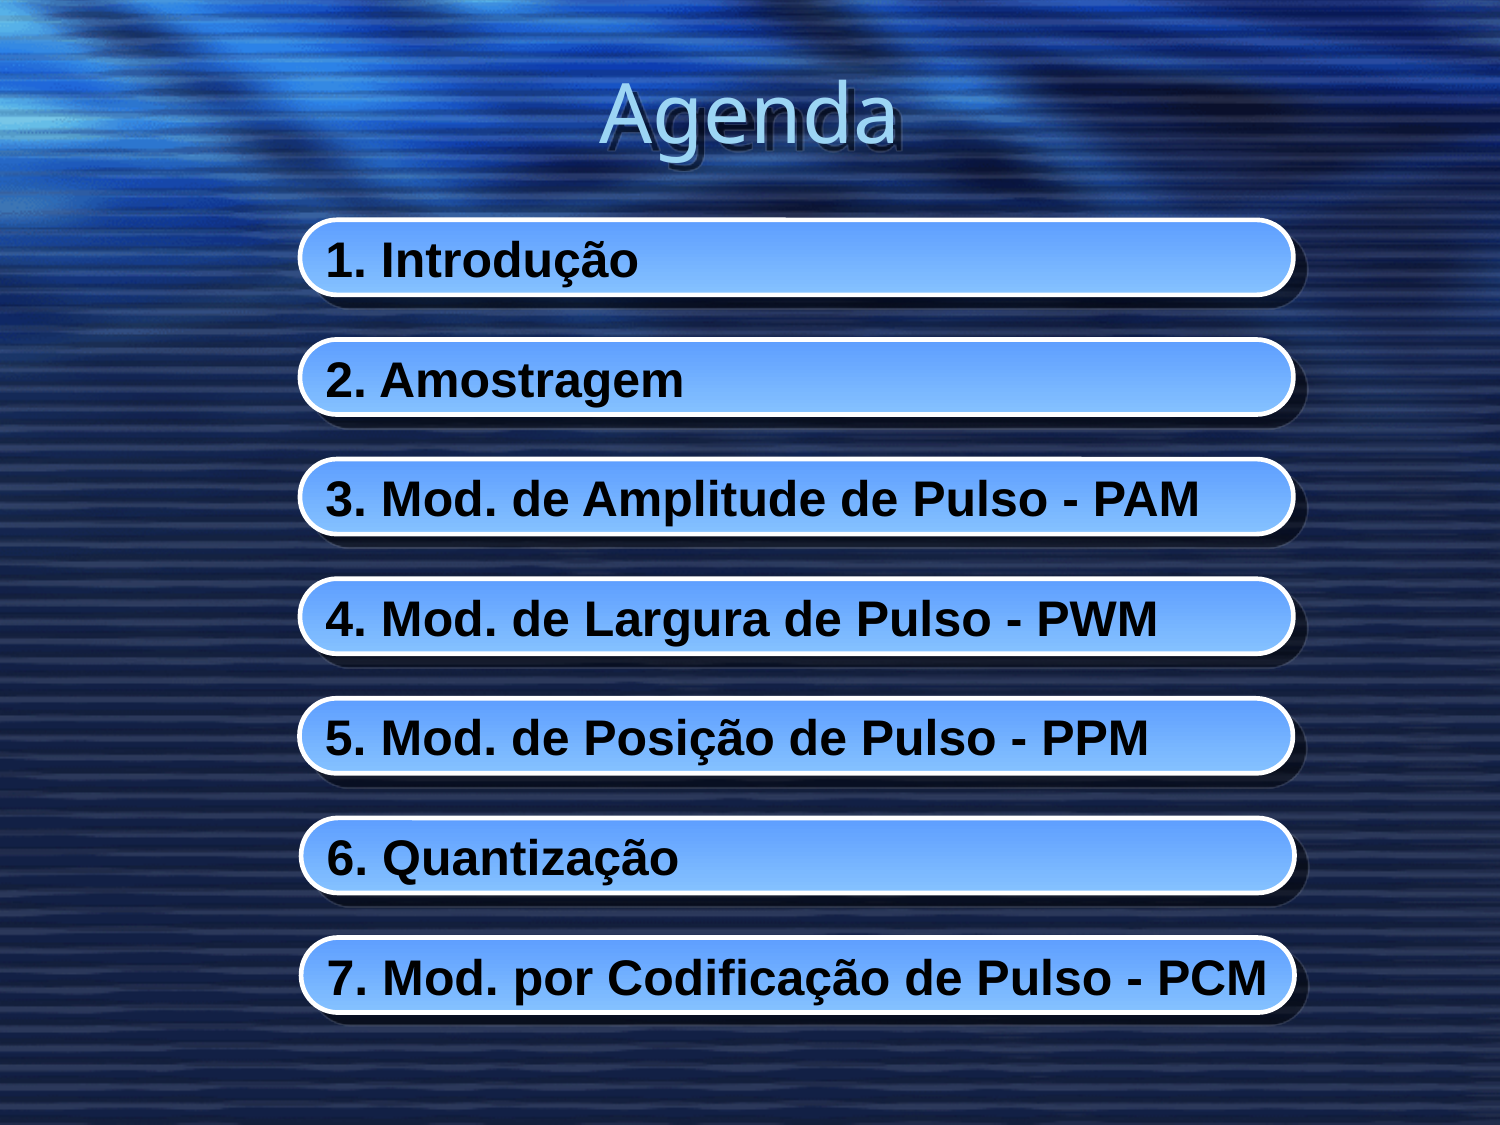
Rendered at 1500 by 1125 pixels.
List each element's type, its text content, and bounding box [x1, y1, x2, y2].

text_box 3. Mod. de Amplitude de Pulso - PAM [299, 459, 1294, 535]
text_box 1. Introdução [299, 219, 1294, 295]
text_box 6. Quantização [301, 817, 1295, 893]
text_box 4. Mod. de Largura de Pulso - PWM [299, 578, 1294, 654]
title Agenda [75, 45, 1425, 175]
text_box 5. Mod. de Posição de Pulso - PPM [299, 698, 1293, 774]
text_box 7. Mod. por Codificação de Pulso - PCM [301, 937, 1295, 1013]
picture [0, 0, 1500, 1125]
text_box 2. Amostragem [299, 339, 1294, 415]
